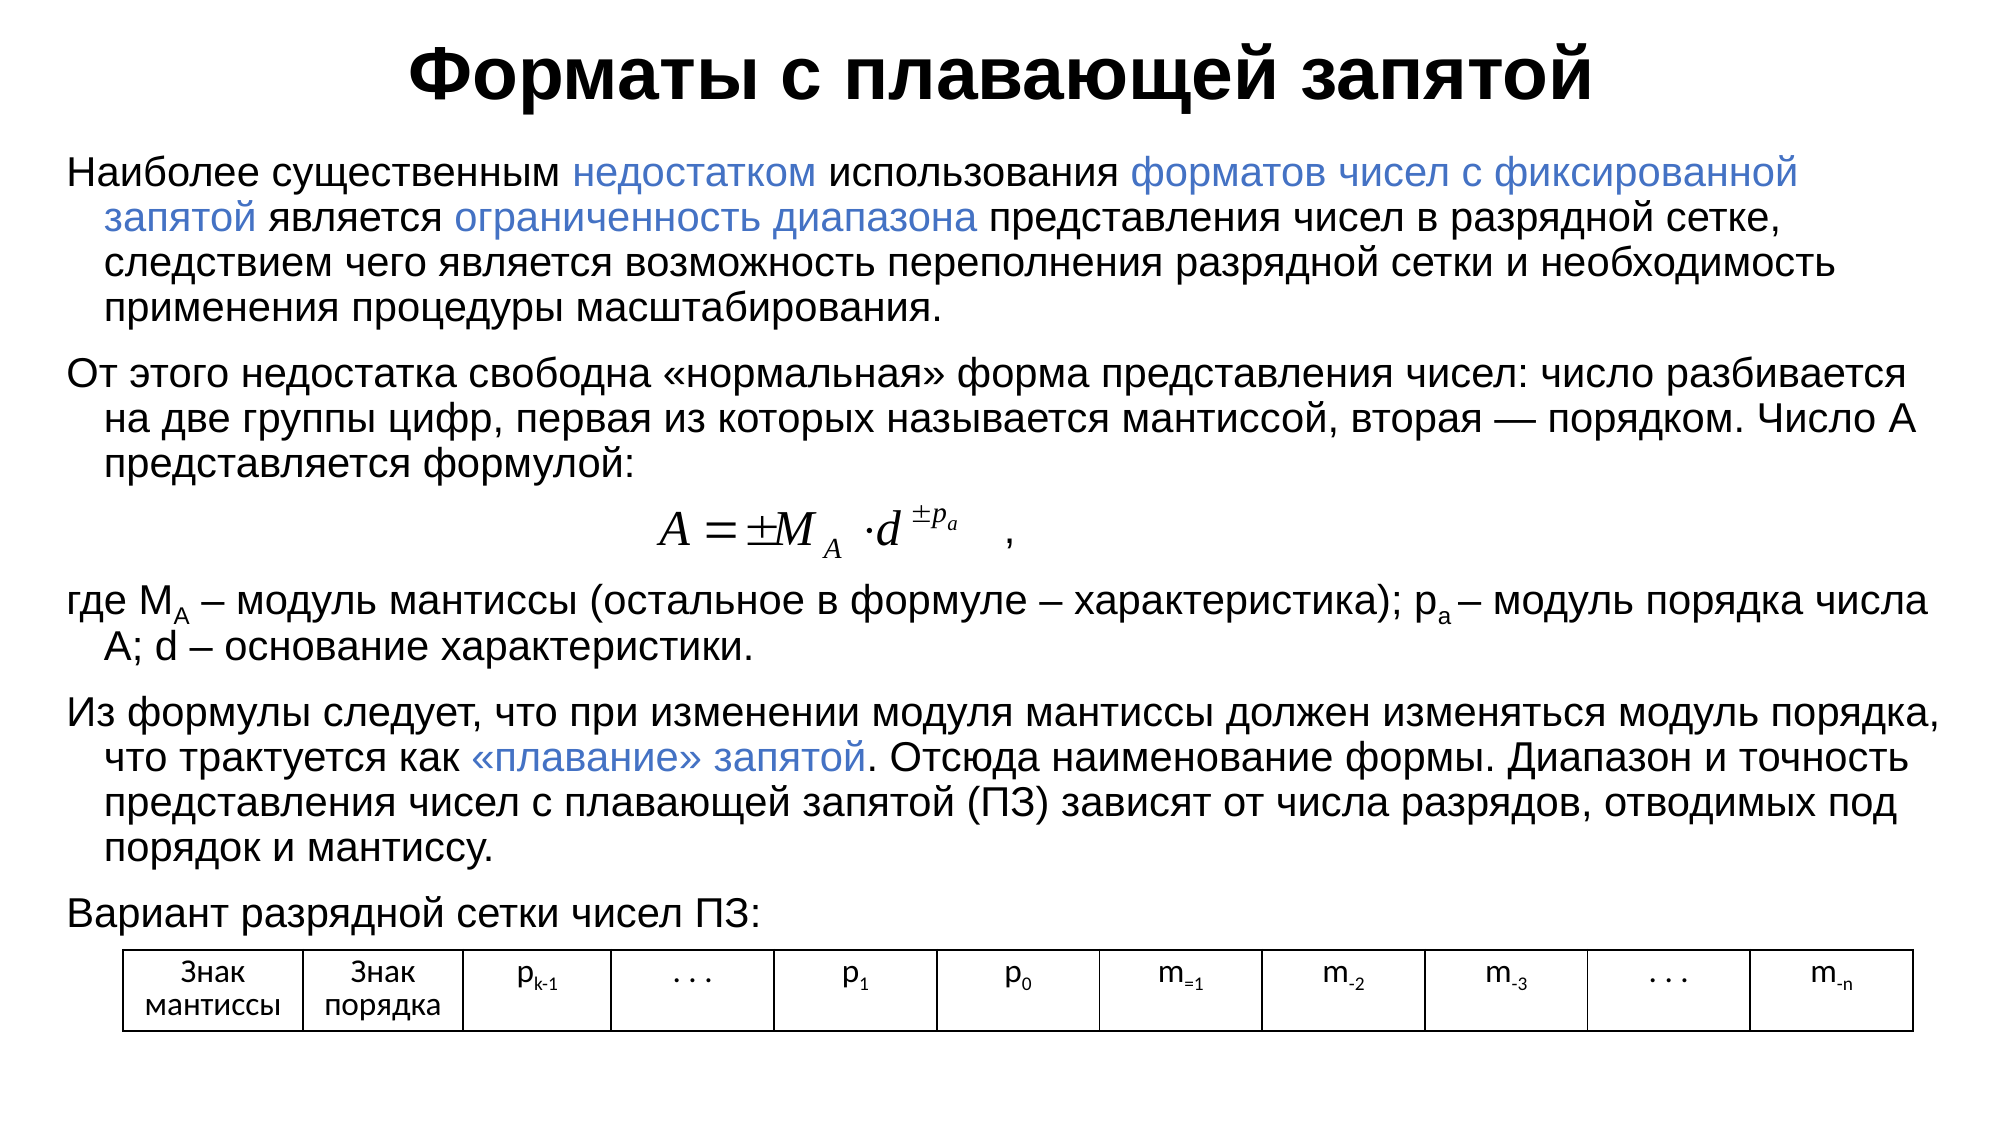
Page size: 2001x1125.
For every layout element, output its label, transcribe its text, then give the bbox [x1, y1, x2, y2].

list Наиболее существенным недостатком использования форматов чисел с фиксированной запятой является ограниченность диапазона представления чисел в разрядной сетке, следствием чего является возможность переполнения разрядной сетки и необходимость применения процедуры масштабирования. От этого недостатка свободна «нормальная» форма представления чисел: число разбивается на две группы цифр, первая из которых называется мантиссой, вторая — порядком. Число A представляется формулой: , где MA – модуль мантиссы (остальное в формуле – характеристика); pa – модуль порядка числа A; d – основание характеристики. Из формулы следует, что при изменении модуля мантиссы должен изменяться модуль порядка, что трактуется как «плавание» запятой. Отсюда наименование формы. Диапазон и точность представления чисел с плавающей запятой (ПЗ) зависят от числа разрядов, отводимых под порядок и мантиссу. Вариант разрядной сетки чисел ПЗ: [51, 142, 1957, 1075]
table_header p1 [775, 951, 936, 1030]
table_header m-n [1751, 951, 1912, 1030]
table_header Знак порядка [304, 951, 462, 1030]
table_header m-3 [1426, 951, 1587, 1030]
table_header m-2 [1263, 951, 1424, 1030]
title Форматы с плавающей запятой [139, 27, 1865, 124]
table_header m=1 [1100, 951, 1261, 1030]
table_header pk-1 [464, 951, 610, 1030]
table_header p0 [938, 951, 1099, 1030]
table_header Знак мантиссы [124, 951, 302, 1030]
table_header . . . [612, 951, 773, 1030]
picture [647, 491, 973, 567]
table_header . . . [1588, 951, 1749, 1030]
